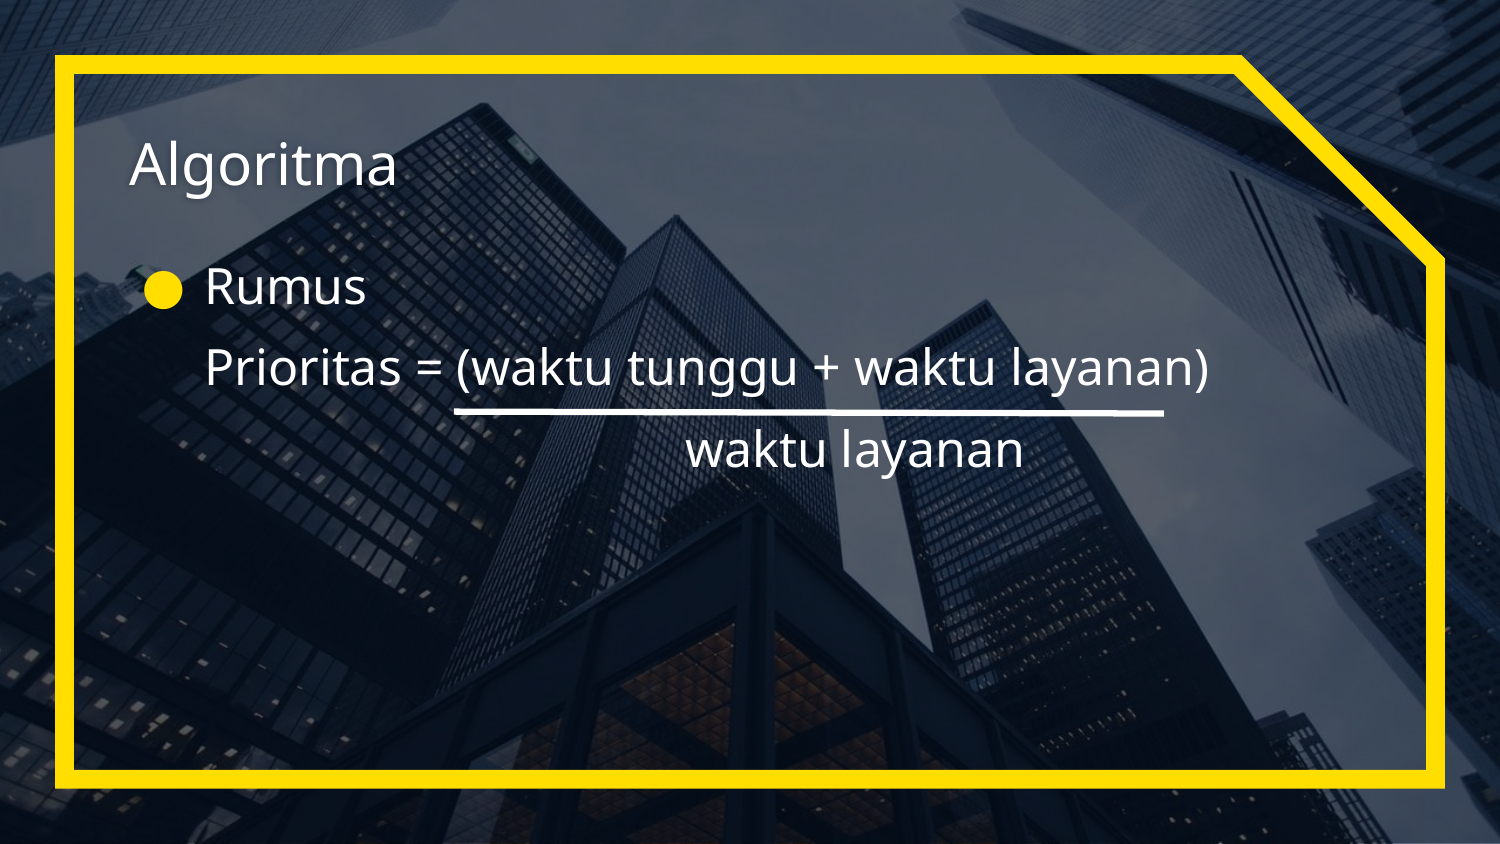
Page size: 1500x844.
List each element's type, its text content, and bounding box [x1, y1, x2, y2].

title Algoritma [129, 117, 1232, 197]
list Rumus Prioritas = (waktu tunggu + waktu layanan) waktu layanan [129, 245, 1232, 714]
picture [0, 0, 1500, 844]
